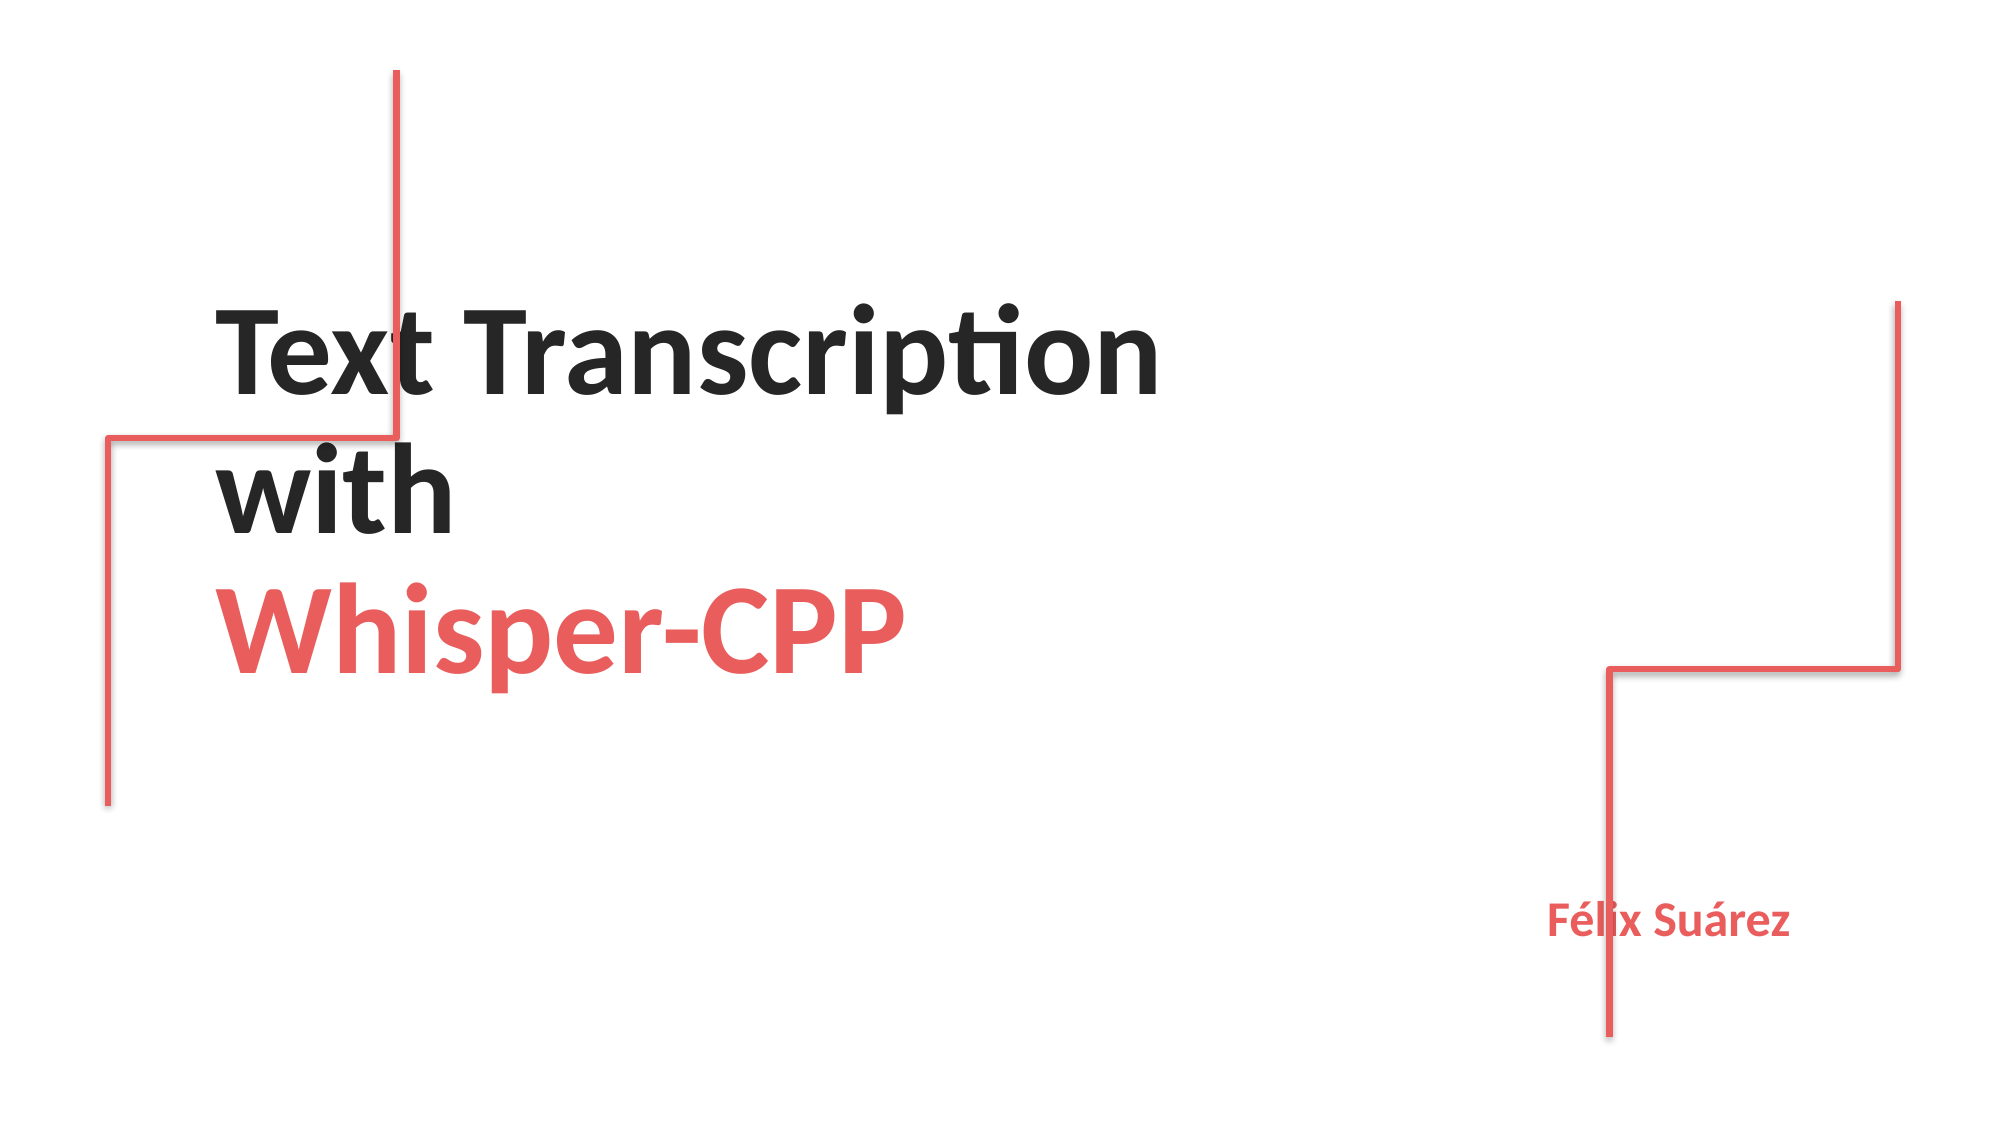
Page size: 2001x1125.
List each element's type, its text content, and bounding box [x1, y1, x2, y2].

subtitle Félix Suárez [1527, 872, 1601, 990]
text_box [1385, 524, 2000, 814]
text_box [0, 293, 621, 583]
subtitle Félix Suárez [1617, 872, 1816, 990]
title Text Transcription with Whisper-CPP [195, 70, 1186, 722]
